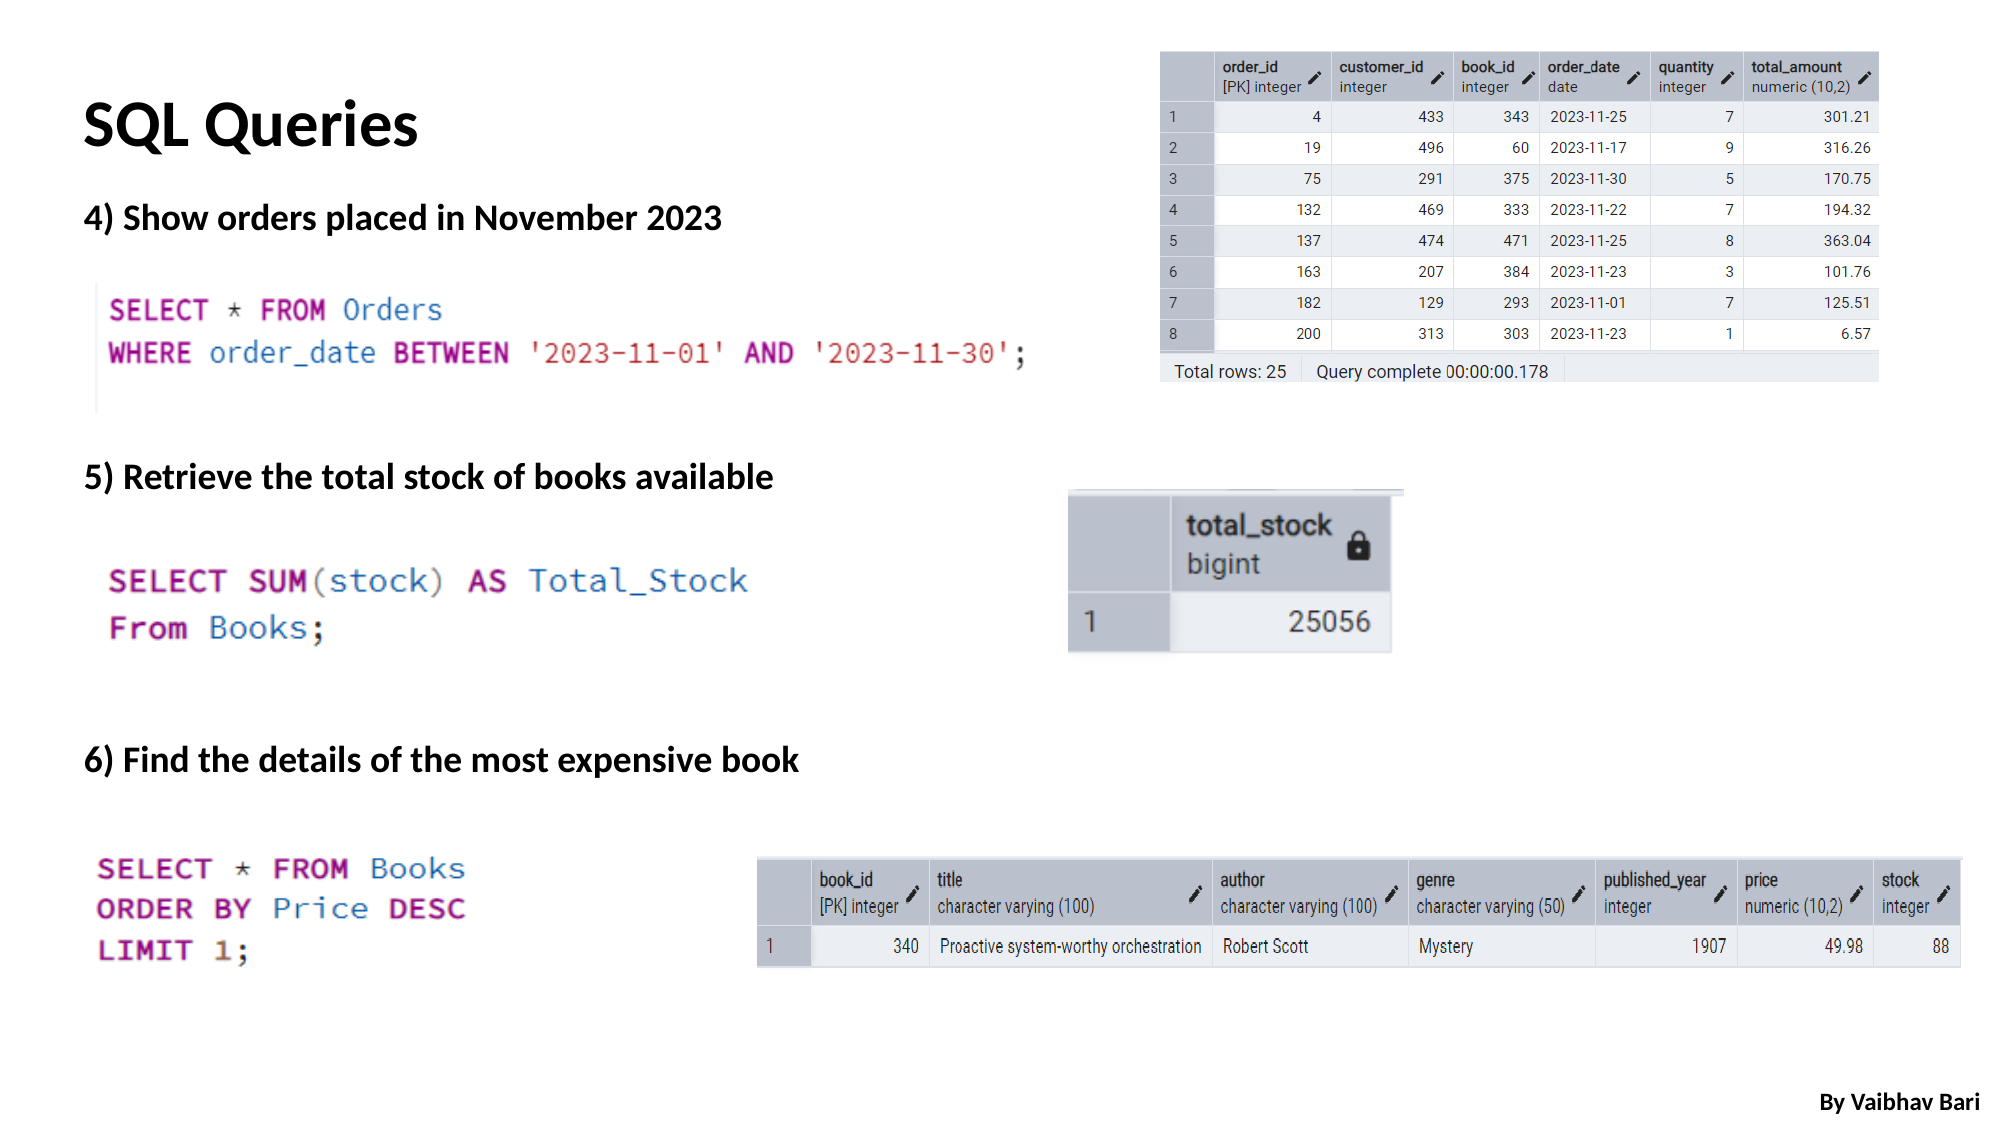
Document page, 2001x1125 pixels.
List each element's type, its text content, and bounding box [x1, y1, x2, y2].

text_box By Vaibhav Bari [1804, 1078, 2000, 1123]
picture [95, 283, 1061, 413]
picture [95, 549, 849, 669]
text_box 5) Retrieve the total stock of books available [69, 444, 1069, 505]
text_box SQL Queries [69, 72, 472, 167]
picture [757, 856, 1963, 976]
text_box 4) Show orders placed in November 2023 [69, 186, 1069, 246]
text_box 6) Find the details of the most expensive book [69, 727, 1069, 788]
picture [1068, 489, 1404, 669]
picture [1160, 51, 1879, 382]
picture [95, 847, 710, 985]
